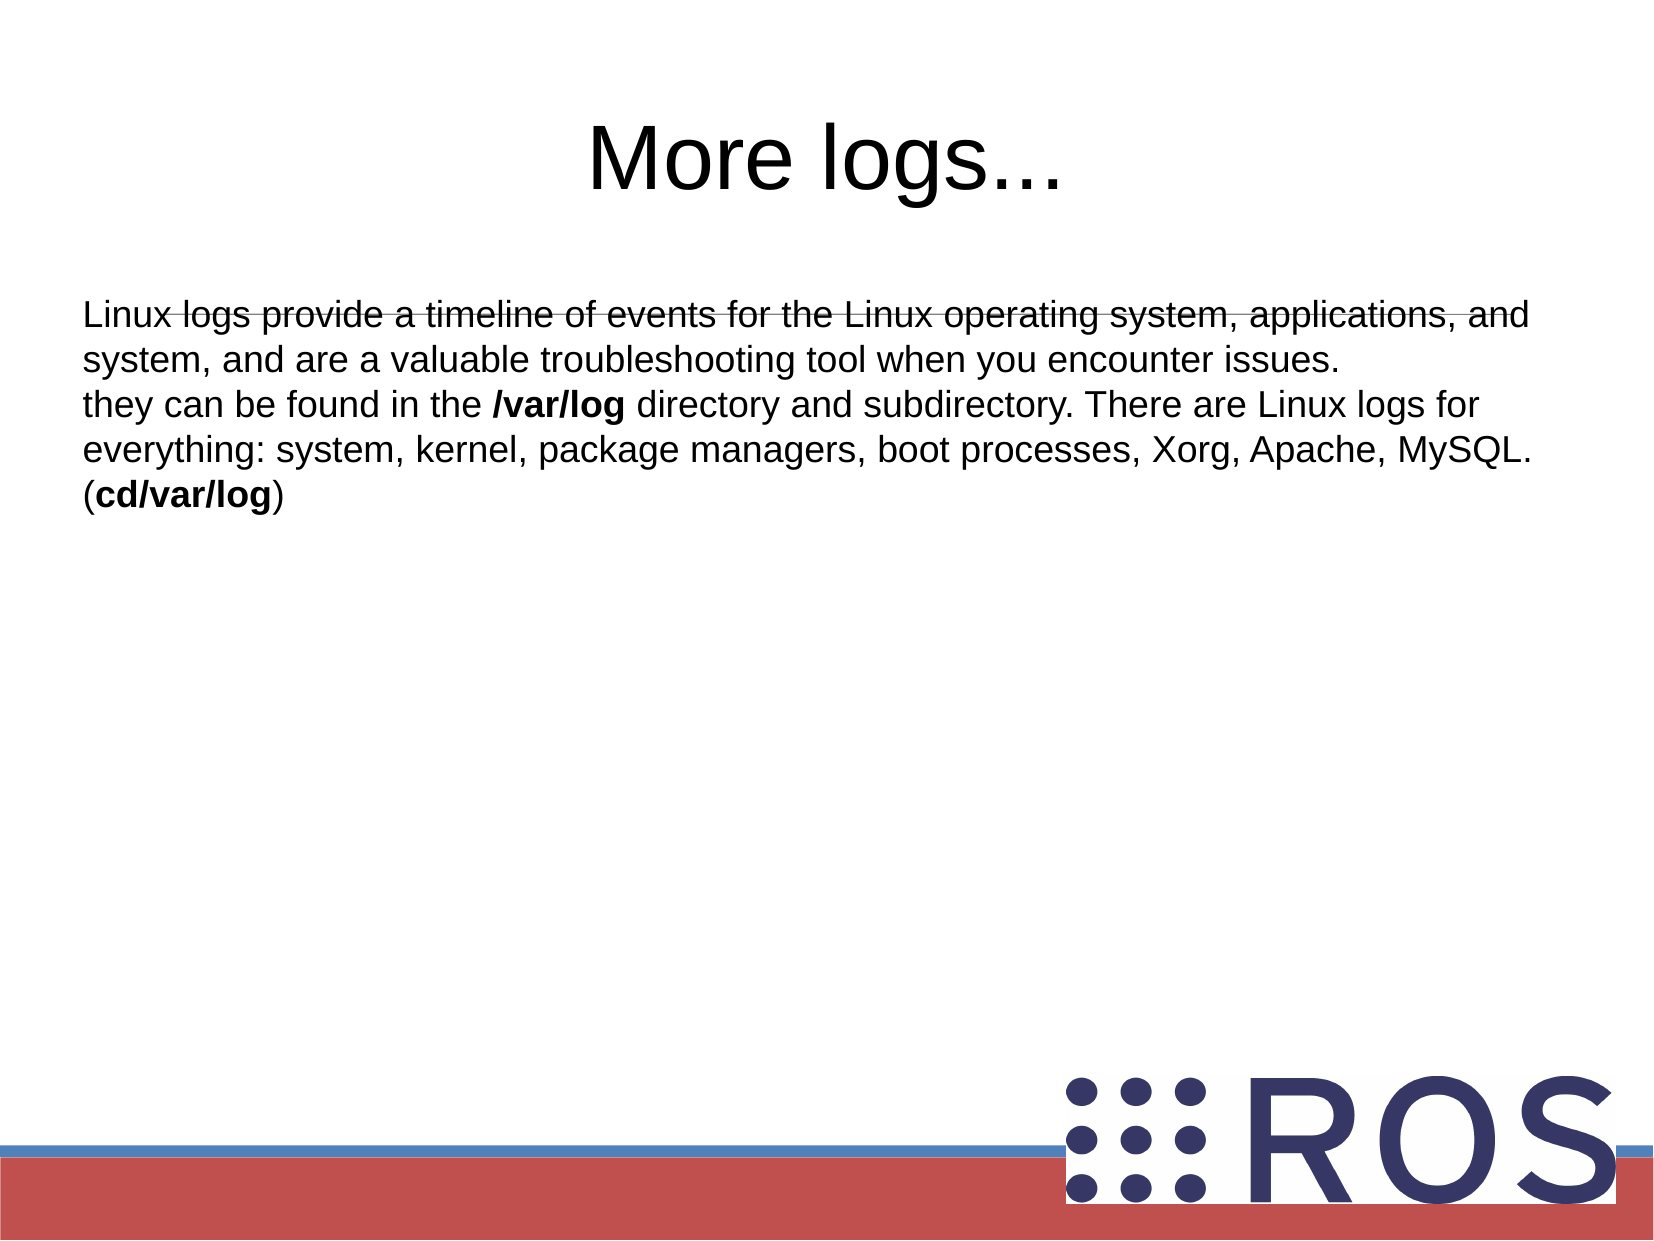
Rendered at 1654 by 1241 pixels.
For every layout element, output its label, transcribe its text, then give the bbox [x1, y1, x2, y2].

picture [1066, 1076, 1616, 1205]
text_box Linux logs provide a timeline of events for the Linux operating system, applications, and system, and are a valuable troubleshooting tool when you encounter issues. they can be found in the /var/log directory and subdirectory. There are Linux logs for everything: system, kernel, package managers, boot processes, Xorg, Apache, MySQL. (cd/var/log) [82, 290, 1571, 1010]
text_box More logs... [82, 49, 1571, 257]
